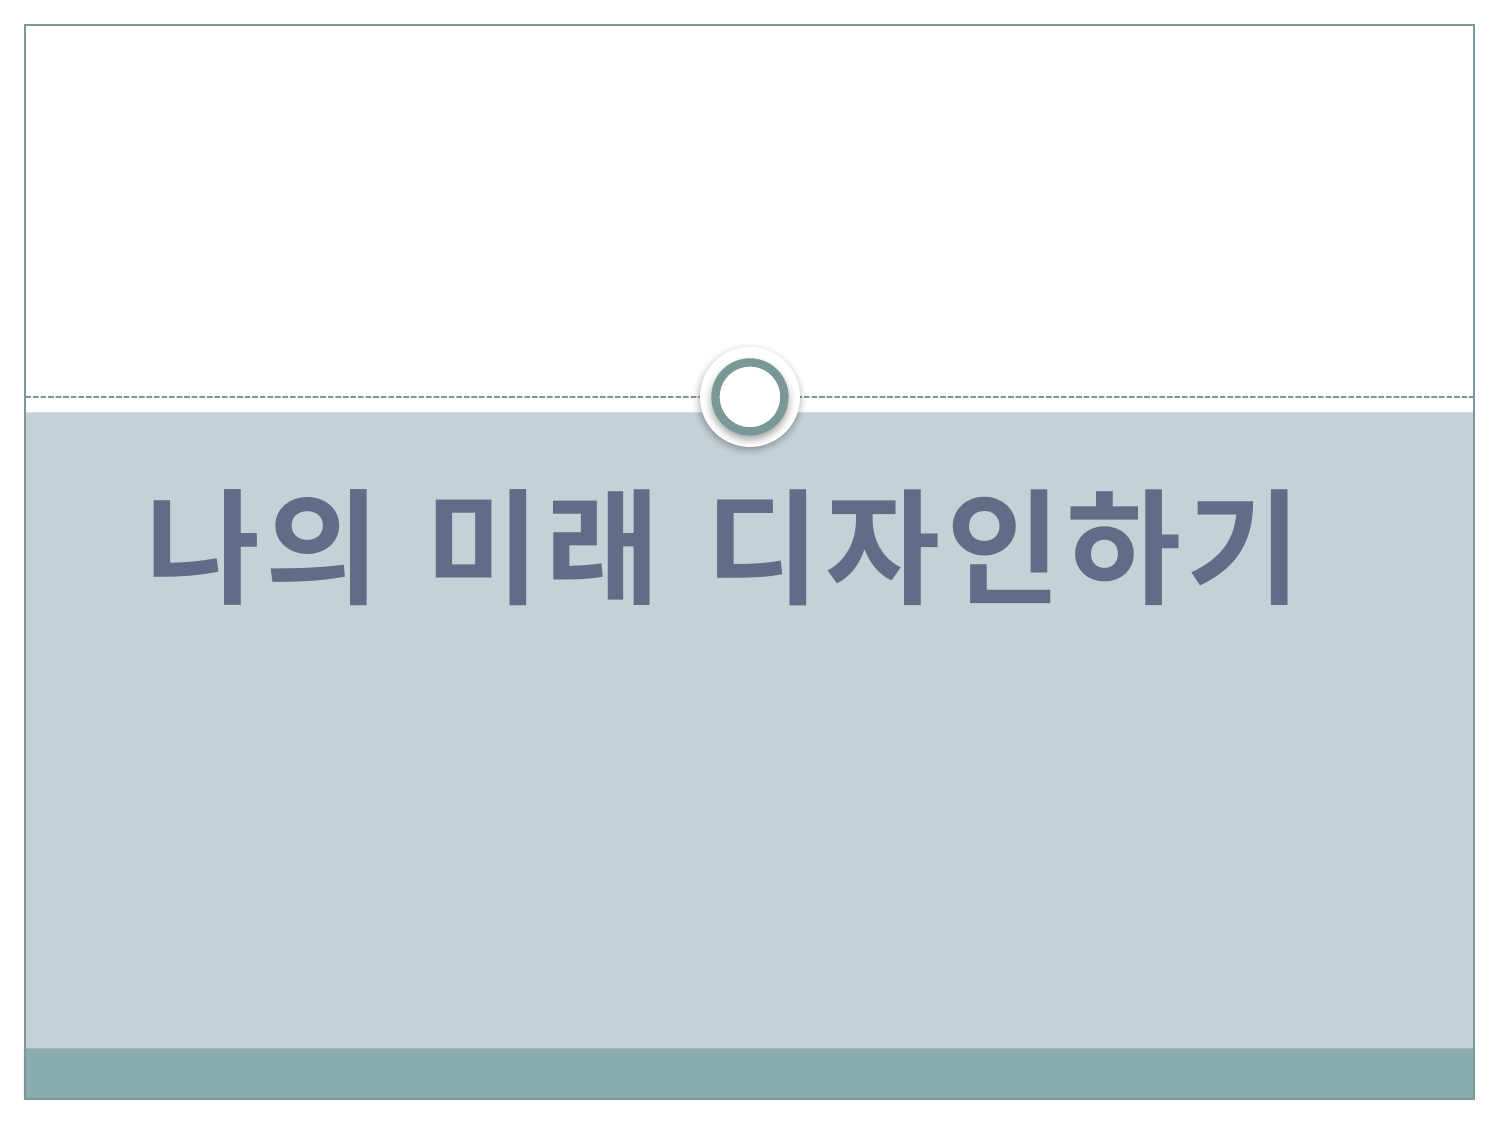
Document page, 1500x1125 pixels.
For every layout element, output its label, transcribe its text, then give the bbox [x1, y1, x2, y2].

subtitle 나의 미래 디자인하기 [100, 462, 1388, 750]
